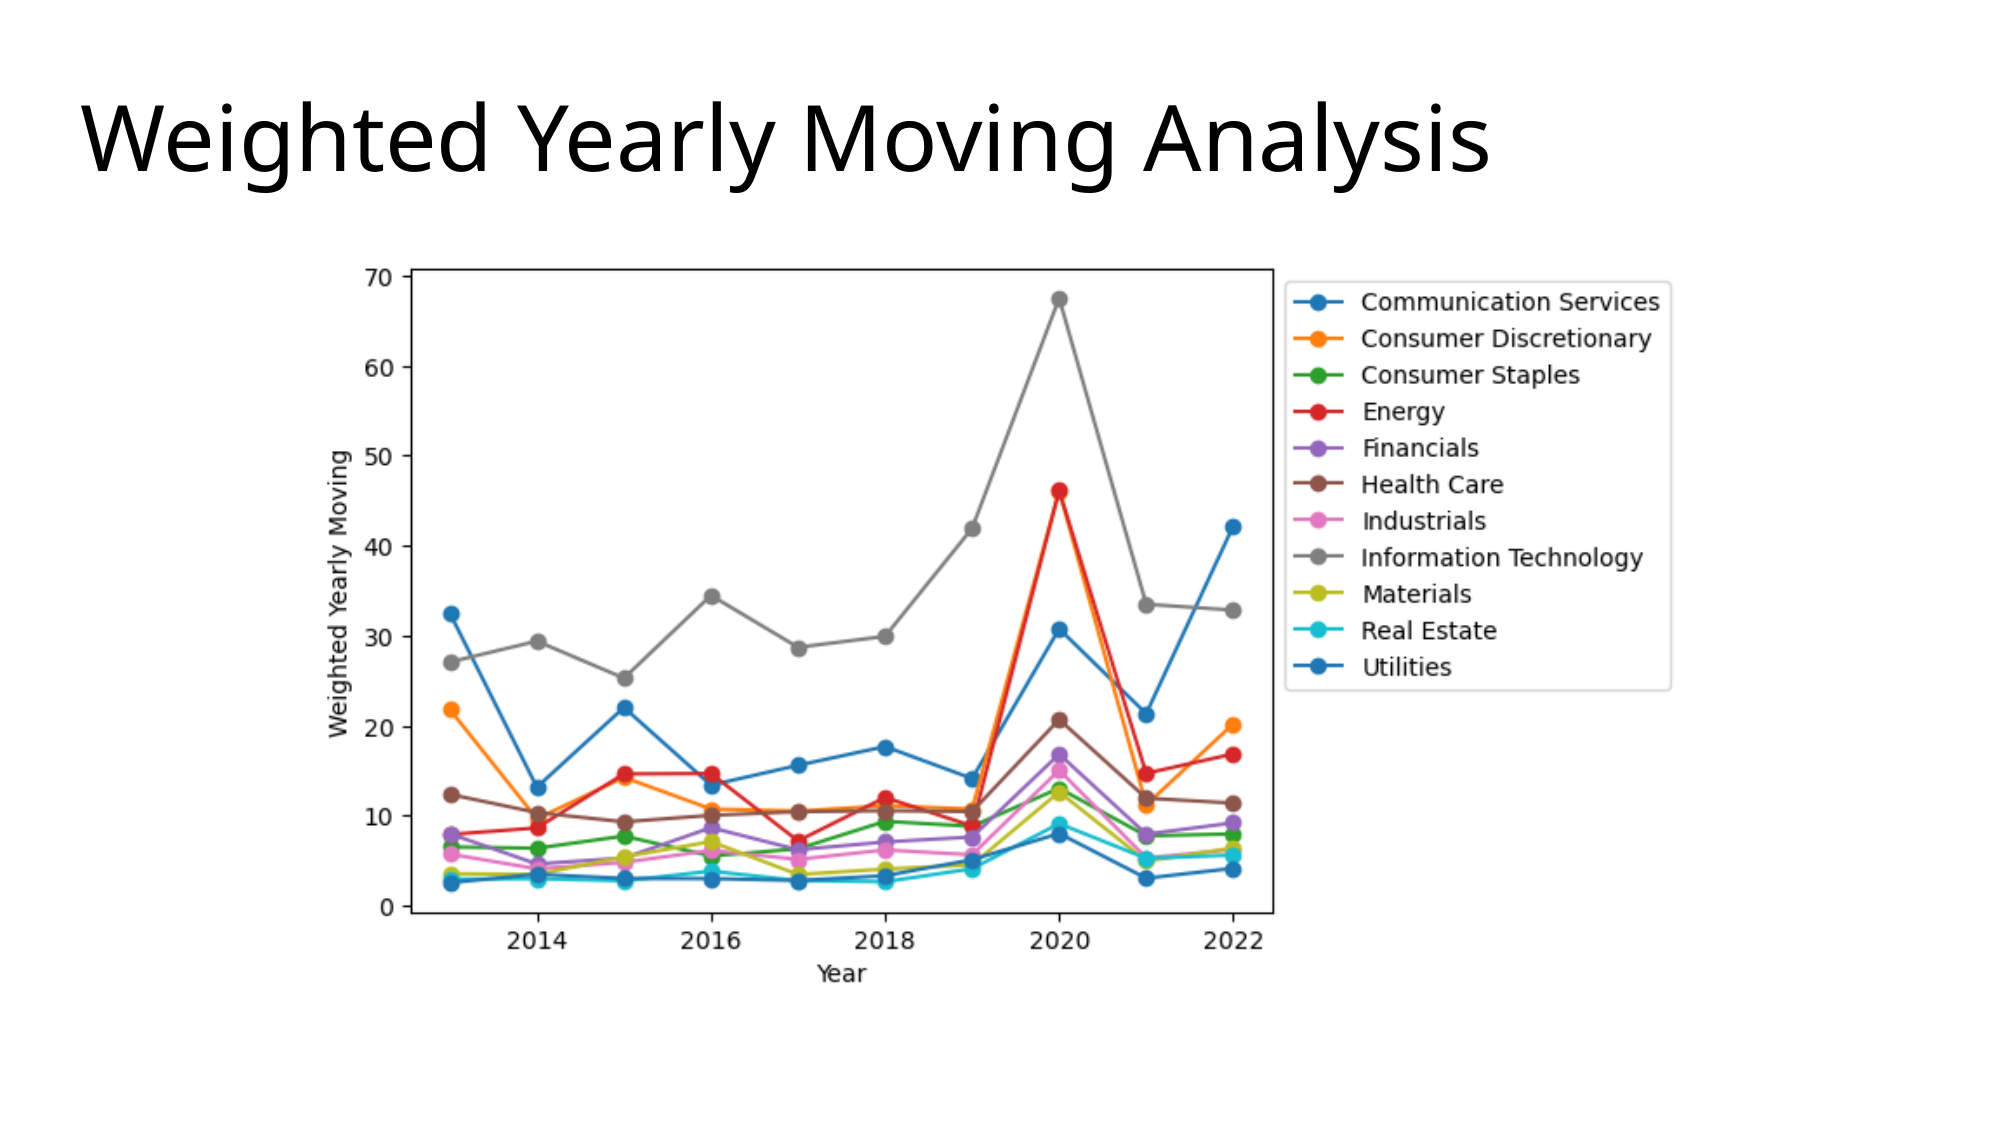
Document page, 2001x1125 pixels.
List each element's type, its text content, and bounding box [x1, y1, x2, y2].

picture [312, 250, 1688, 1005]
title Weighted Yearly Moving Analysis [65, 33, 1791, 251]
